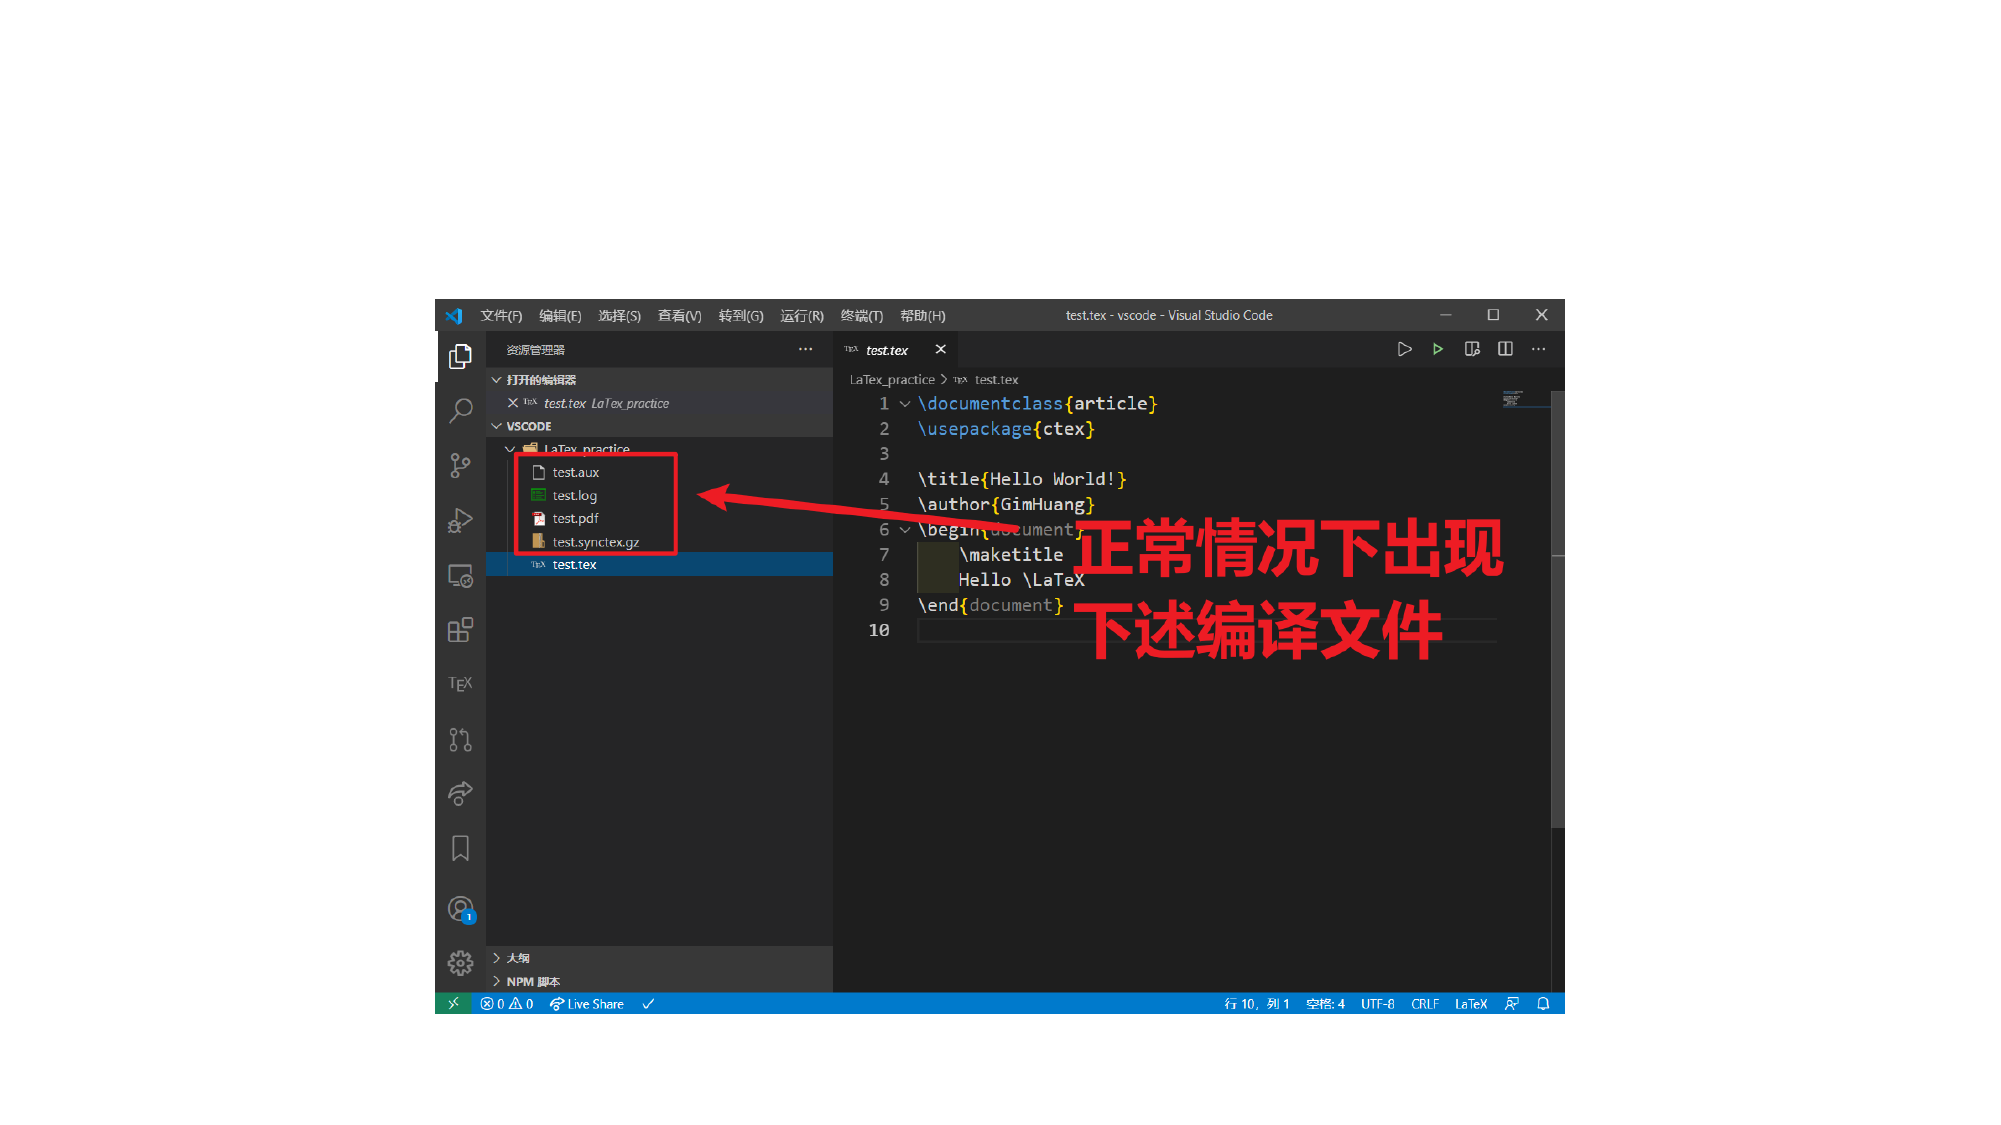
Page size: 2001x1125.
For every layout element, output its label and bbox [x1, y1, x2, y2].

list [434, 299, 1565, 1014]
